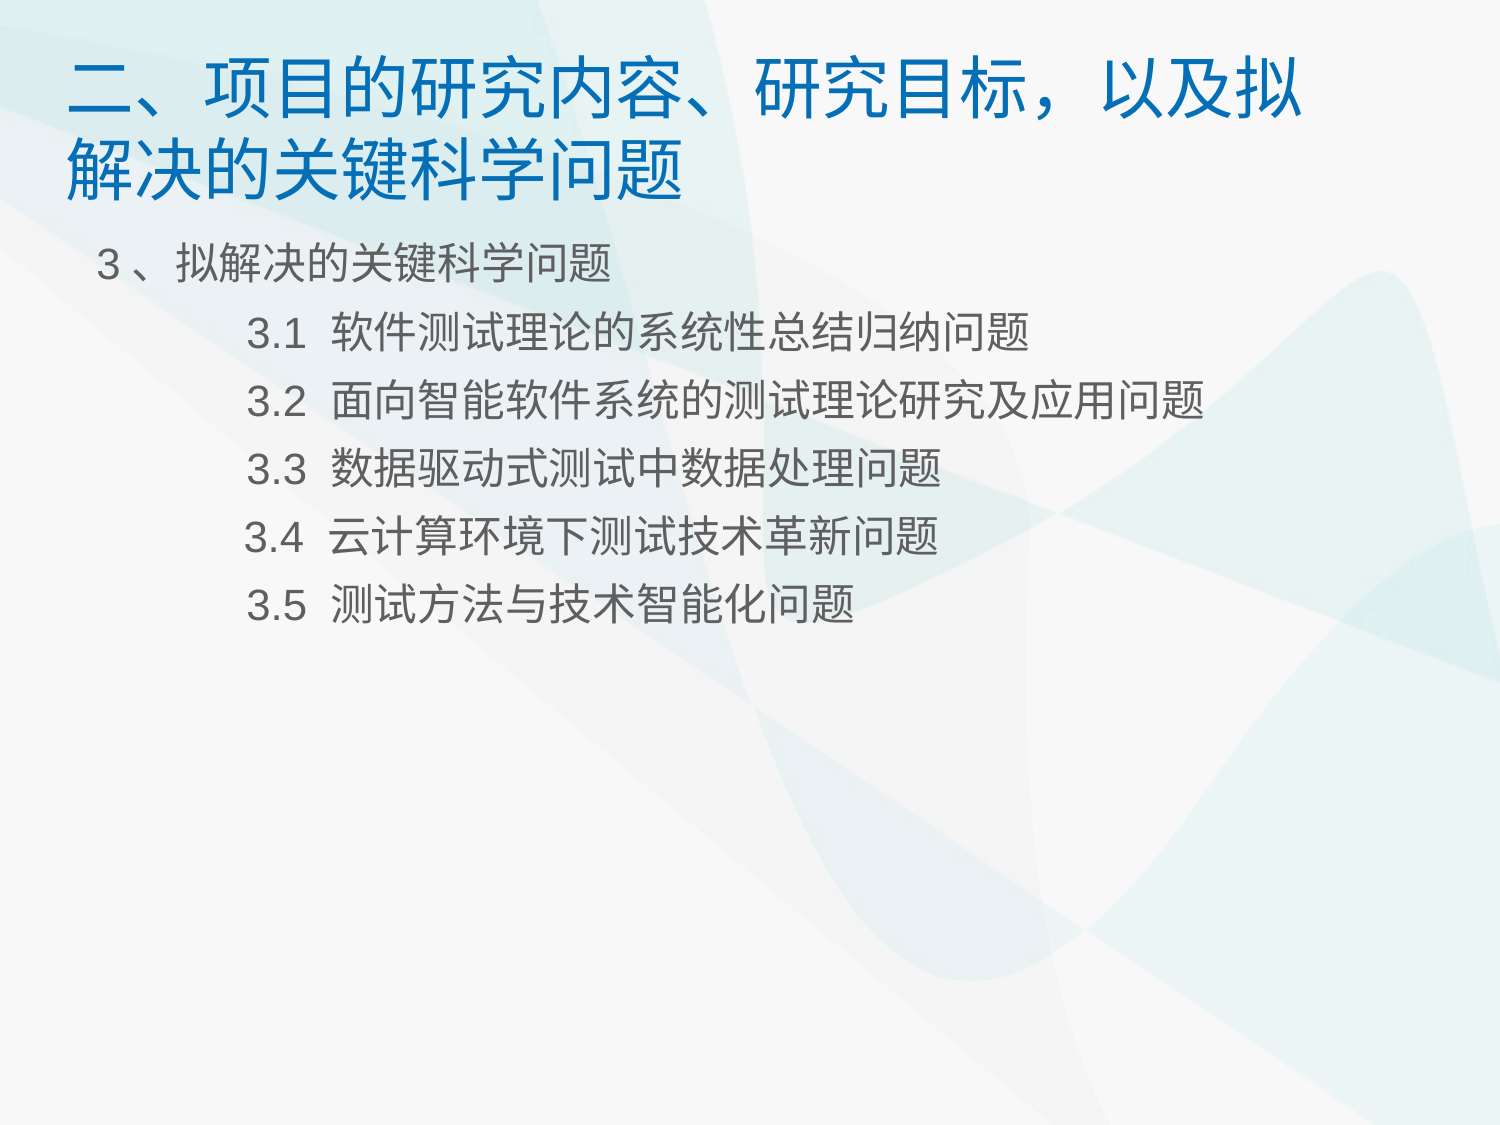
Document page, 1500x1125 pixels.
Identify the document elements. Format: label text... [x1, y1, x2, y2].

text_box 3、拟解决的关键科学问题 3.1 软件测试理论的系统性总结归纳问题 3.2 面向智能软件系统的测试理论研究及应用问题 3.3 数据驱动式测试中数据处理问题 3.4 云计算环境下测试技术革新问题 3.5 测试方法与技术智能化问题 [81, 234, 1454, 1074]
picture [0, 0, 1500, 1125]
text_box 二、项目的研究内容、研究目标，以及拟解决的关键科学问题 [51, 19, 1345, 235]
